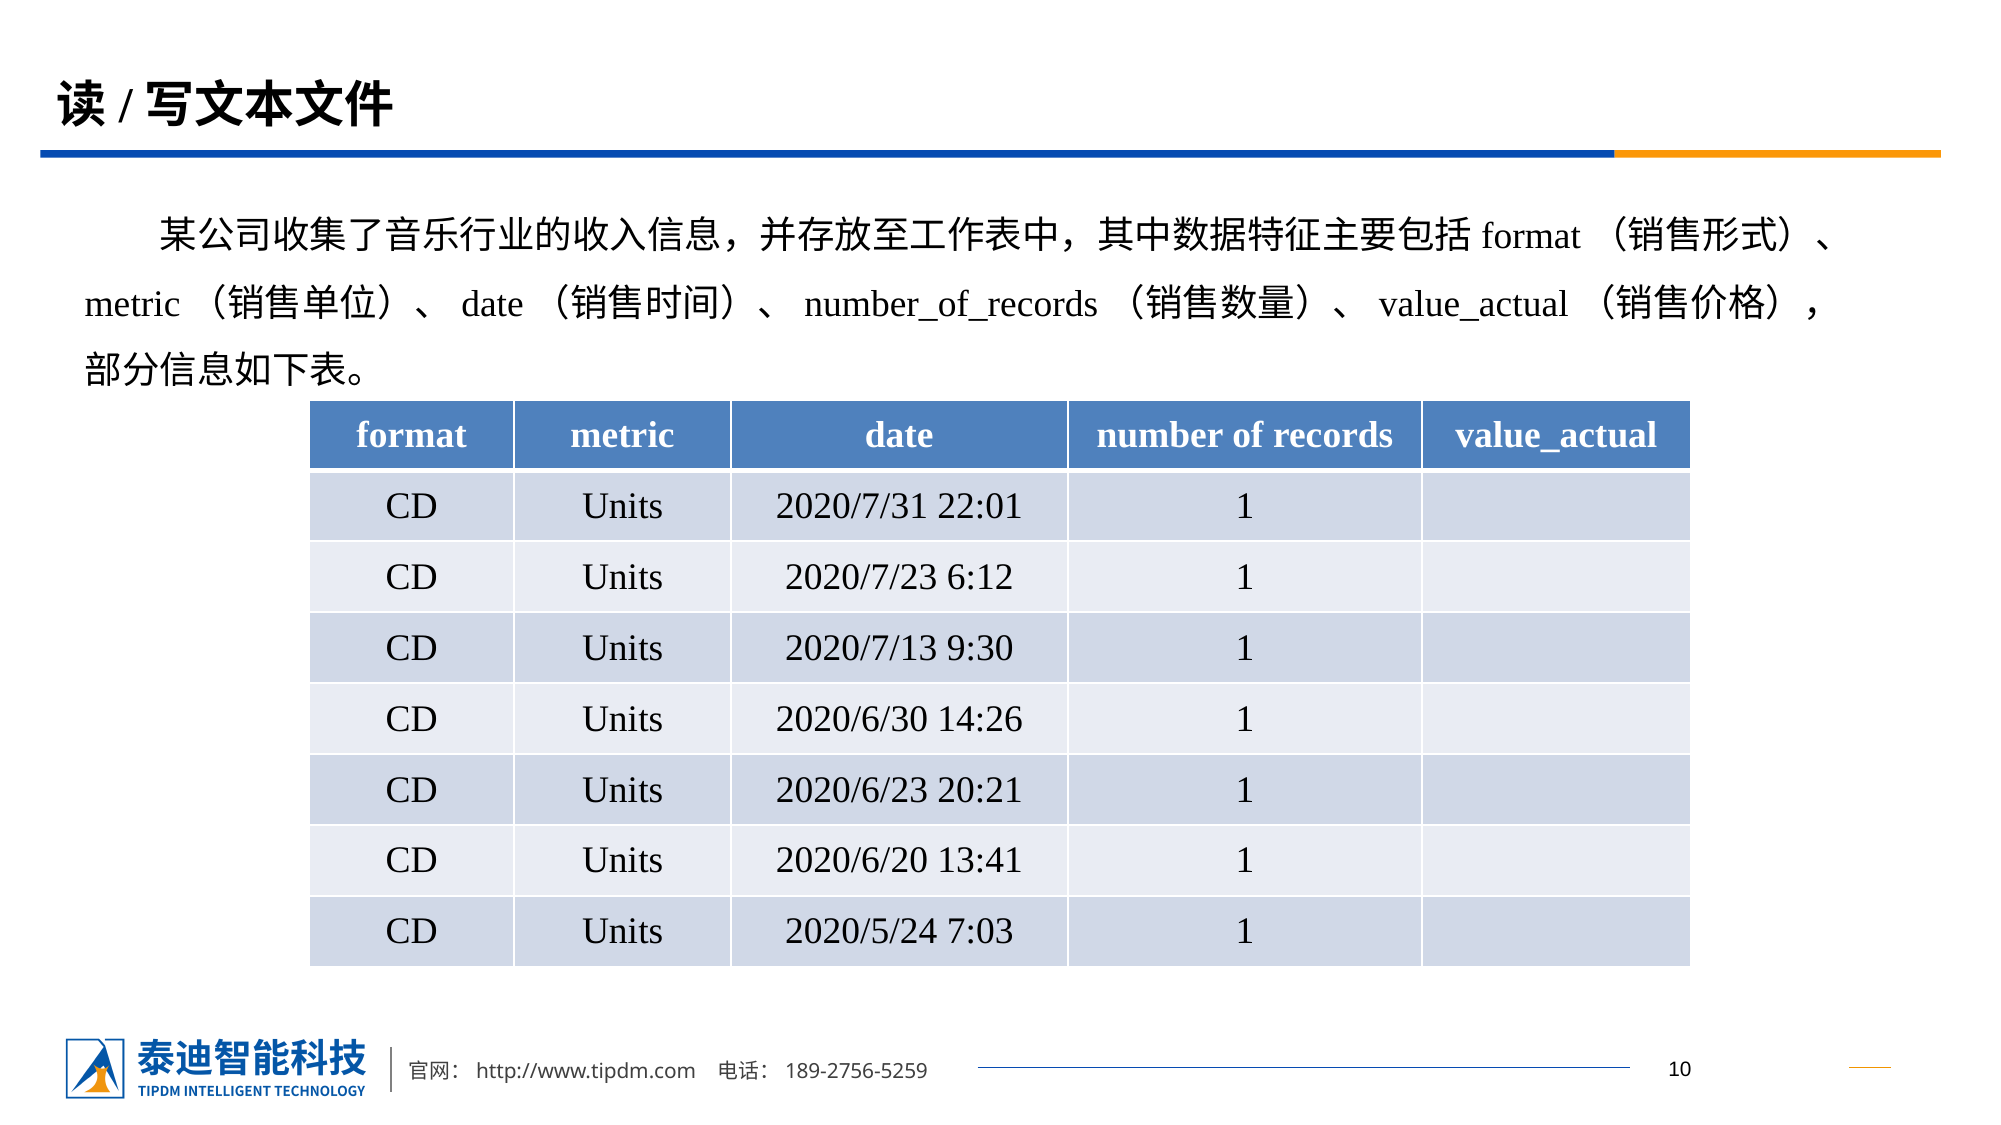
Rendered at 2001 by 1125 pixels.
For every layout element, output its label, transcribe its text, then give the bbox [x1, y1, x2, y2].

table_header date [732, 401, 1067, 468]
table_cell 1 [1069, 542, 1421, 611]
table_header number of records [1069, 401, 1421, 468]
table_cell CD [310, 755, 513, 824]
table_header format [310, 401, 513, 468]
table_cell Units [515, 542, 730, 611]
table_cell CD [310, 542, 513, 611]
table_cell CD [310, 684, 513, 753]
table_cell [1423, 473, 1690, 540]
table_cell CD [310, 613, 513, 682]
table_cell Units [515, 755, 730, 824]
table_cell CD [310, 897, 513, 966]
table_cell CD [310, 473, 513, 540]
list 某公司收集了音乐行业的收入信息，并存放至工作表中，其中数据特征主要包括format（销售形式）、metric（销售单位）、date（销售时间）、number_of_records（销售数量）、value_actual（销售价格），部分信息如下表。 [69, 181, 1892, 1010]
table_cell 1 [1069, 684, 1421, 753]
table_cell 2020/5/24 7:03 [732, 897, 1067, 966]
table_cell 2020/6/20 13:41 [732, 826, 1067, 895]
table_cell 2020/7/23 6:12 [732, 542, 1067, 611]
table_cell [1423, 542, 1690, 611]
table_cell [1423, 897, 1690, 966]
table_cell [1423, 613, 1690, 682]
table_cell 1 [1069, 826, 1421, 895]
table_cell Units [515, 684, 730, 753]
table_cell 2020/7/13 9:30 [732, 613, 1067, 682]
picture [52, 1028, 378, 1107]
table_cell 2020/6/30 14:26 [732, 684, 1067, 753]
table_cell Units [515, 897, 730, 966]
table_cell 1 [1069, 473, 1421, 540]
table_cell CD [310, 826, 513, 895]
table_cell 2020/6/23 20:21 [732, 755, 1067, 824]
table_cell Units [515, 473, 730, 540]
table_cell [1423, 755, 1690, 824]
table_header metric [515, 401, 730, 468]
table_cell 1 [1069, 755, 1421, 824]
table_cell Units [515, 826, 730, 895]
table_cell Units [515, 613, 730, 682]
title 读/写文本文件 [41, 58, 1842, 146]
table_cell [1423, 684, 1690, 753]
table_cell 1 [1069, 897, 1421, 966]
table_cell 1 [1069, 613, 1421, 682]
table_cell [1423, 826, 1690, 895]
table_header value_actual [1423, 401, 1690, 468]
table_cell 2020/7/31 22:01 [732, 473, 1067, 540]
